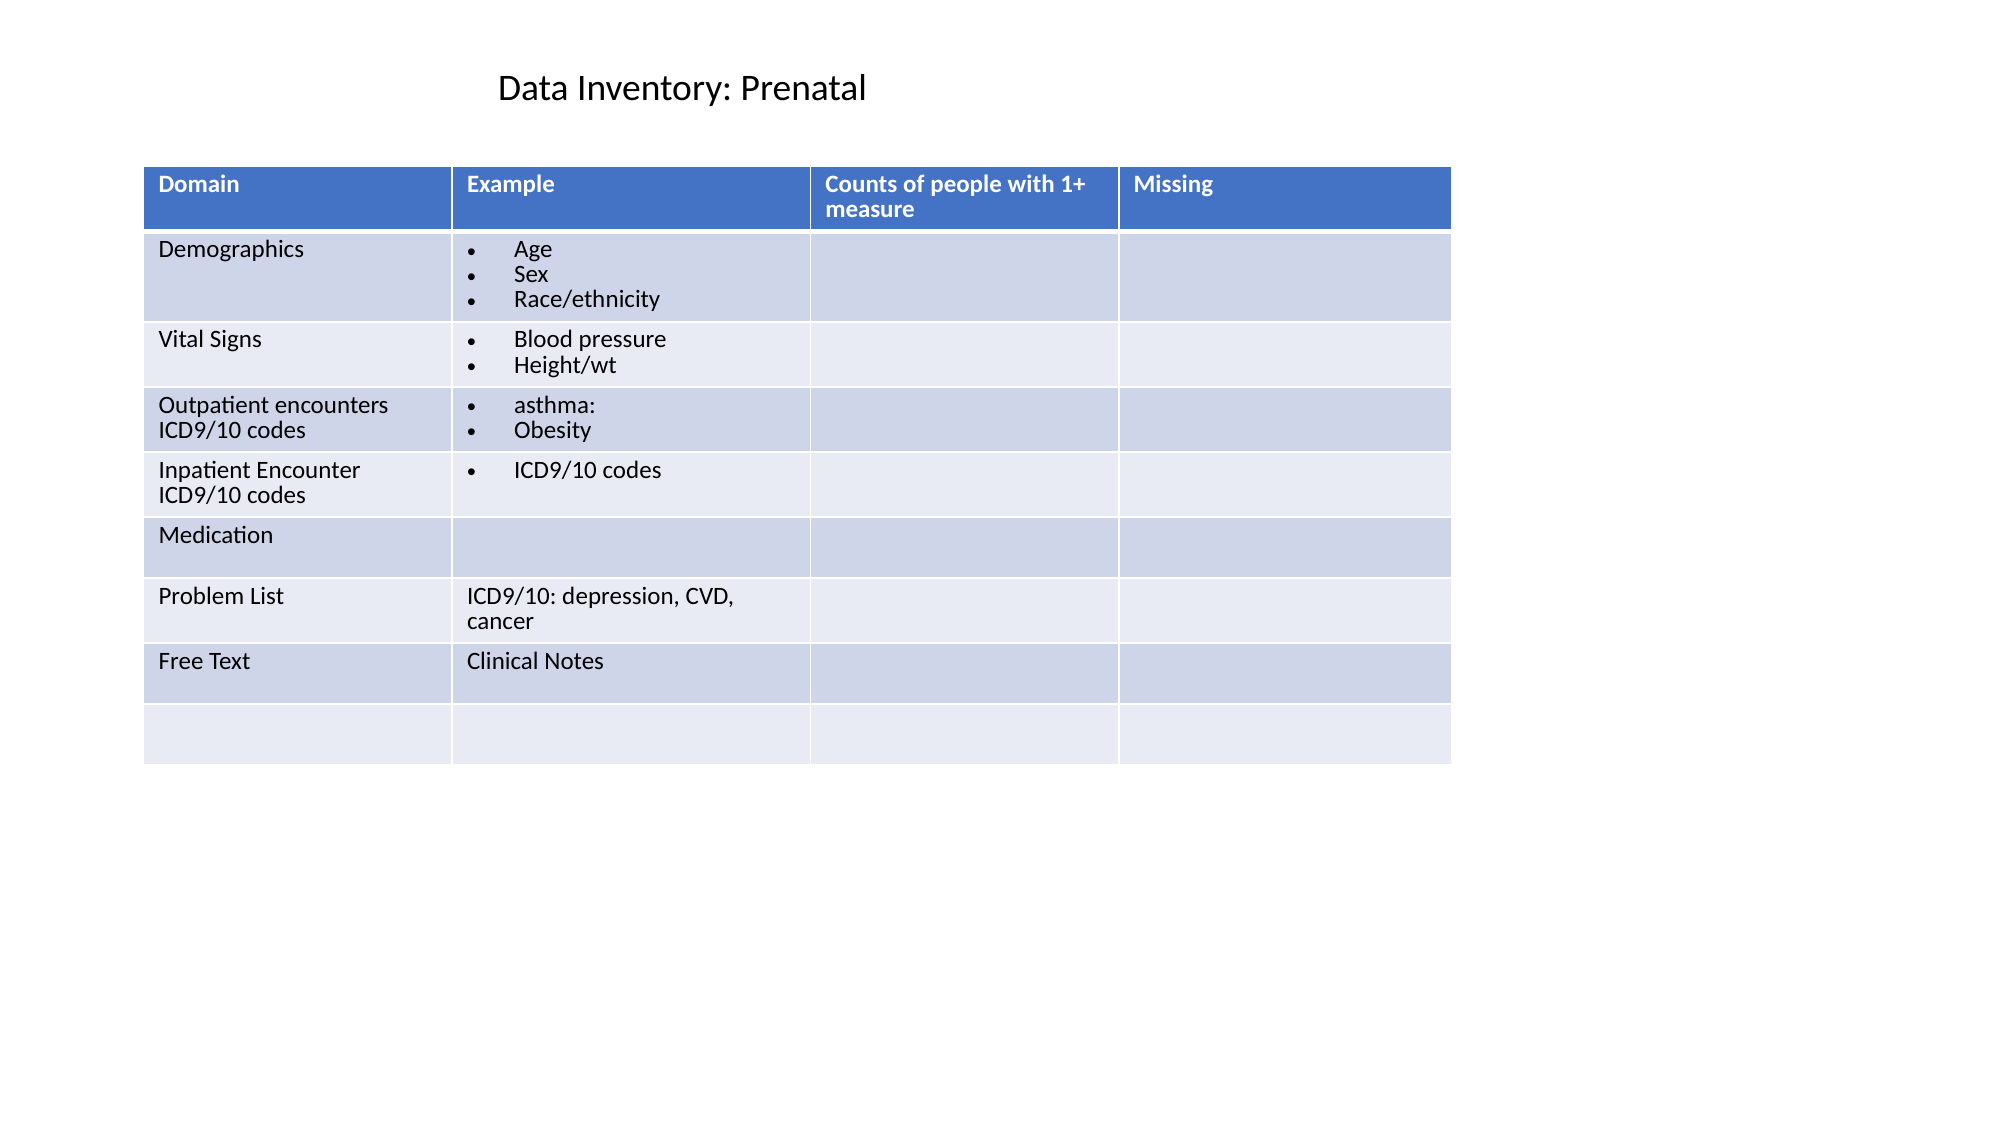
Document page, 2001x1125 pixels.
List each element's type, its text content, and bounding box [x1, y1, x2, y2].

table_cell [453, 518, 810, 577]
table_cell ICD9/10 codes [453, 453, 810, 516]
table_cell Clinical Notes [453, 644, 810, 703]
table_cell [811, 234, 1118, 321]
table_cell [1120, 705, 1451, 764]
table_header Missing [1120, 167, 1451, 229]
table_cell Outpatient encounters ICD9/10 codes [144, 388, 451, 451]
table_cell ICD9/10: depression, CVD, cancer [453, 579, 810, 642]
table_cell Medication [144, 518, 451, 577]
table_cell [811, 453, 1118, 516]
table_header Example [453, 167, 810, 229]
table_header Domain [144, 167, 451, 229]
table_cell [1120, 323, 1451, 386]
table_cell [811, 518, 1118, 577]
table_cell Demographics [144, 234, 451, 321]
table_cell [1120, 644, 1451, 703]
table_cell [1120, 579, 1451, 642]
table_header Counts of people with 1+ measure [811, 167, 1118, 229]
table_cell [1120, 453, 1451, 516]
table_cell [1120, 518, 1451, 577]
text_box Data Inventory: Prenatal [483, 55, 931, 116]
table_cell [1120, 234, 1451, 321]
table_cell asthma: Obesity [453, 388, 810, 451]
table_cell Blood pressure Height/wt [453, 323, 810, 386]
table_cell [811, 388, 1118, 451]
table_cell Vital Signs [144, 323, 451, 386]
table_cell [811, 323, 1118, 386]
table_cell [811, 705, 1118, 764]
table_cell Age Sex Race/ethnicity [453, 234, 810, 321]
table_cell [811, 579, 1118, 642]
table_cell Inpatient Encounter ICD9/10 codes [144, 453, 451, 516]
table_cell Problem List [144, 579, 451, 642]
table_cell Free Text [144, 644, 451, 703]
table_cell [811, 644, 1118, 703]
table_cell [1120, 388, 1451, 451]
table_cell [144, 705, 451, 764]
table_cell [453, 705, 810, 764]
